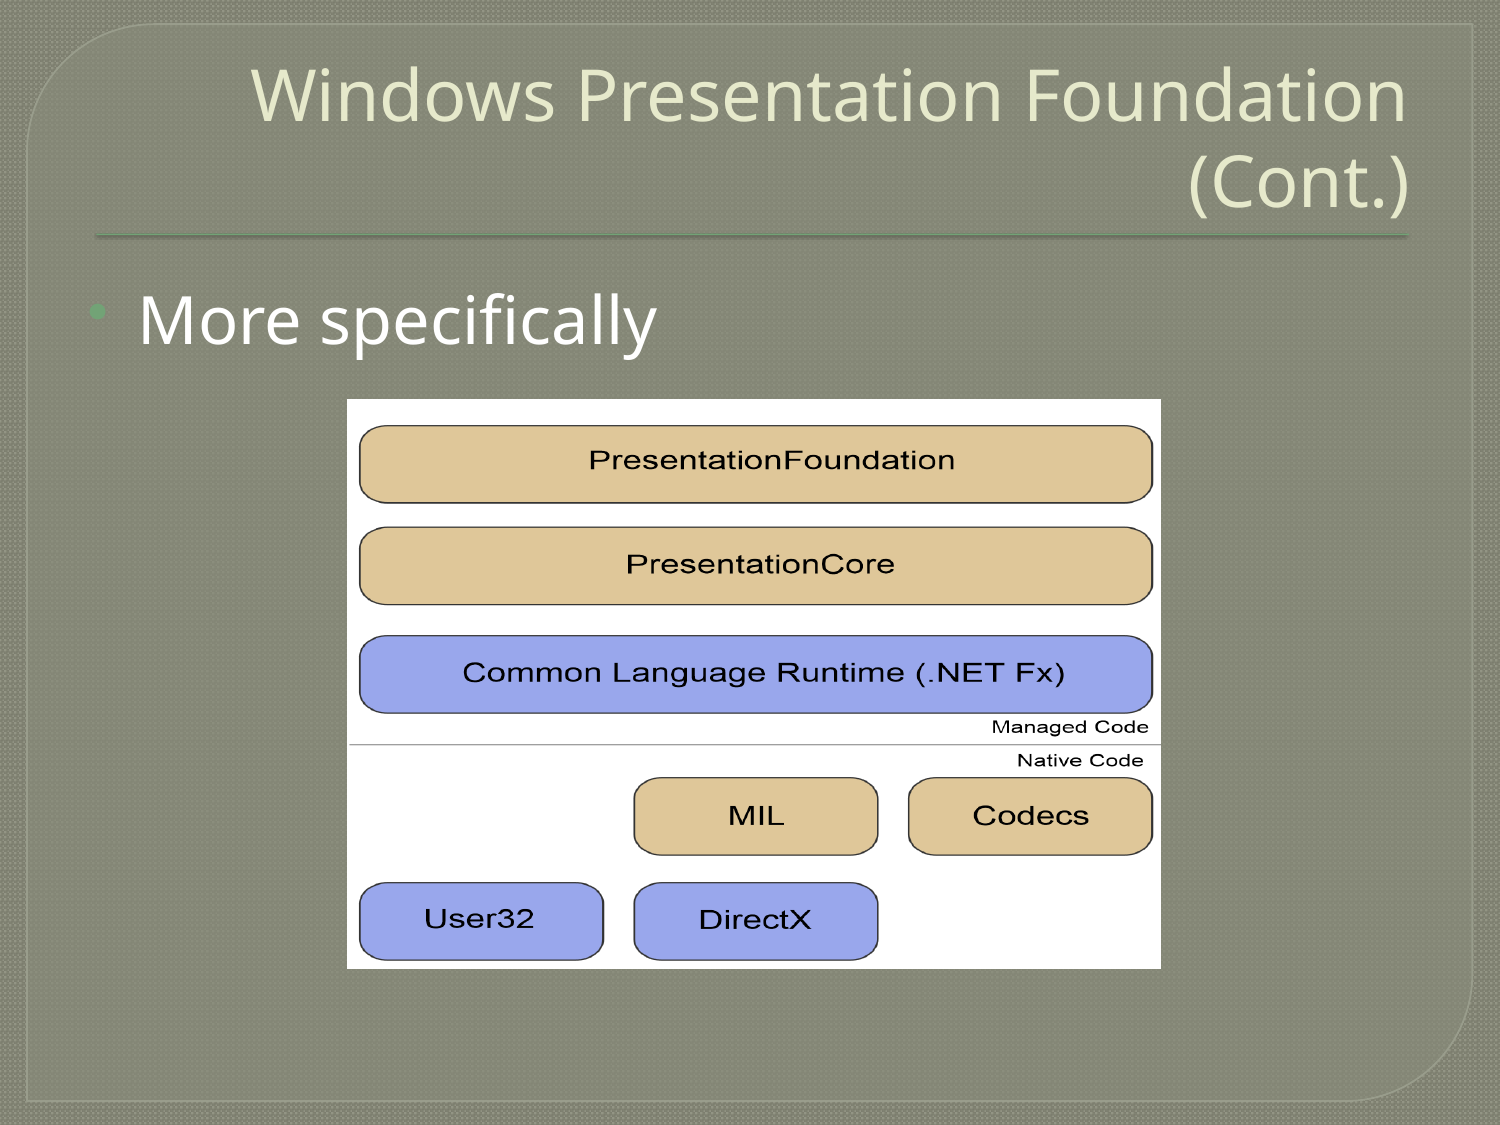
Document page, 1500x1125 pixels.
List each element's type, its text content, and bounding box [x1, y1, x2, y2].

list More specifically [75, 270, 1425, 1013]
picture [347, 399, 1161, 969]
title Windows Presentation Foundation (Cont.) [75, 41, 1425, 230]
